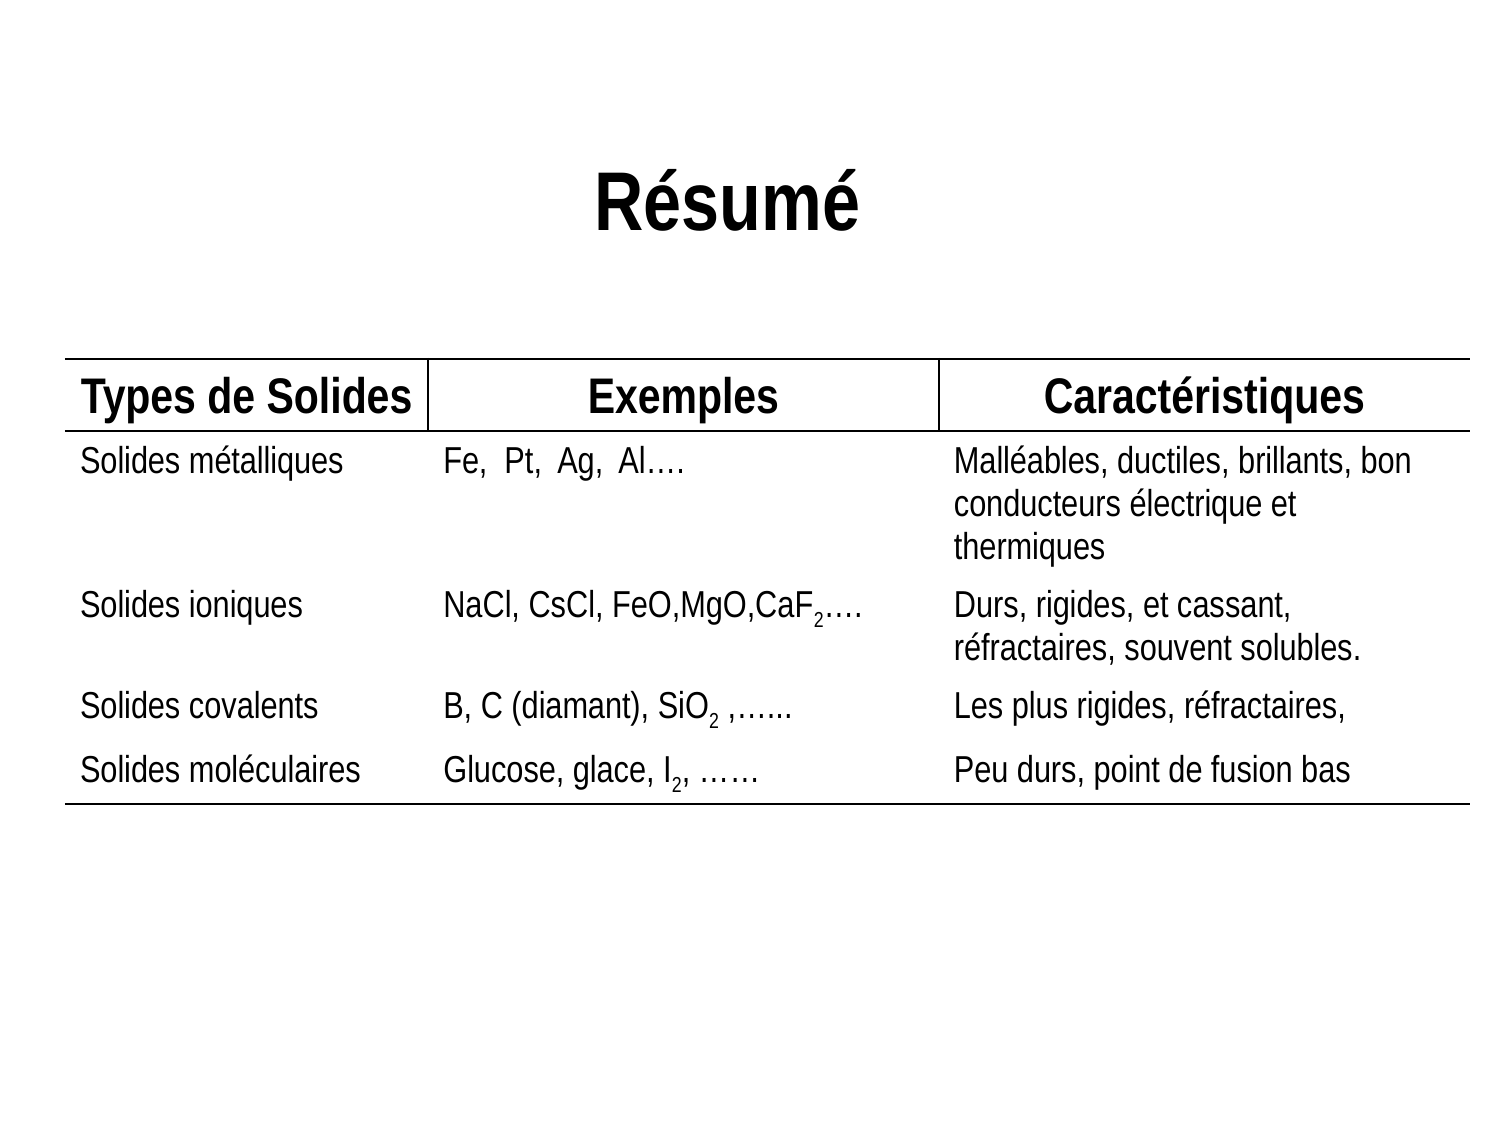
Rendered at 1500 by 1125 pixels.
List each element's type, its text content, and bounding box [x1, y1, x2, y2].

table_cell Solides covalents [65, 676, 428, 740]
table_header Exemples [429, 360, 938, 430]
table_cell NaCl, CsCl, FeO,MgO,CaF2…. [428, 575, 939, 676]
table_cell Solides moléculaires [65, 740, 428, 803]
title Résumé [64, 103, 1391, 291]
table_cell Peu durs, point de fusion bas [939, 740, 1470, 803]
table_header Caractéristiques [940, 360, 1470, 430]
table_cell Glucose, glace, I2, …… [428, 740, 939, 803]
table_cell Durs, rigides, et cassant, réfractaires, souvent solubles. [939, 575, 1470, 676]
table_header Types de Solides [65, 360, 427, 430]
table_cell Malléables, ductiles, brillants, bon conducteurs électrique et thermiques [939, 432, 1470, 575]
table_cell Solides ioniques [65, 575, 428, 676]
table_cell Fe, Pt, Ag, Al…. [428, 432, 939, 575]
table_cell Les plus rigides, réfractaires, [939, 676, 1470, 740]
table_cell Solides métalliques [65, 432, 428, 575]
table_cell B, C (diamant), SiO2 ,…... [428, 676, 939, 740]
